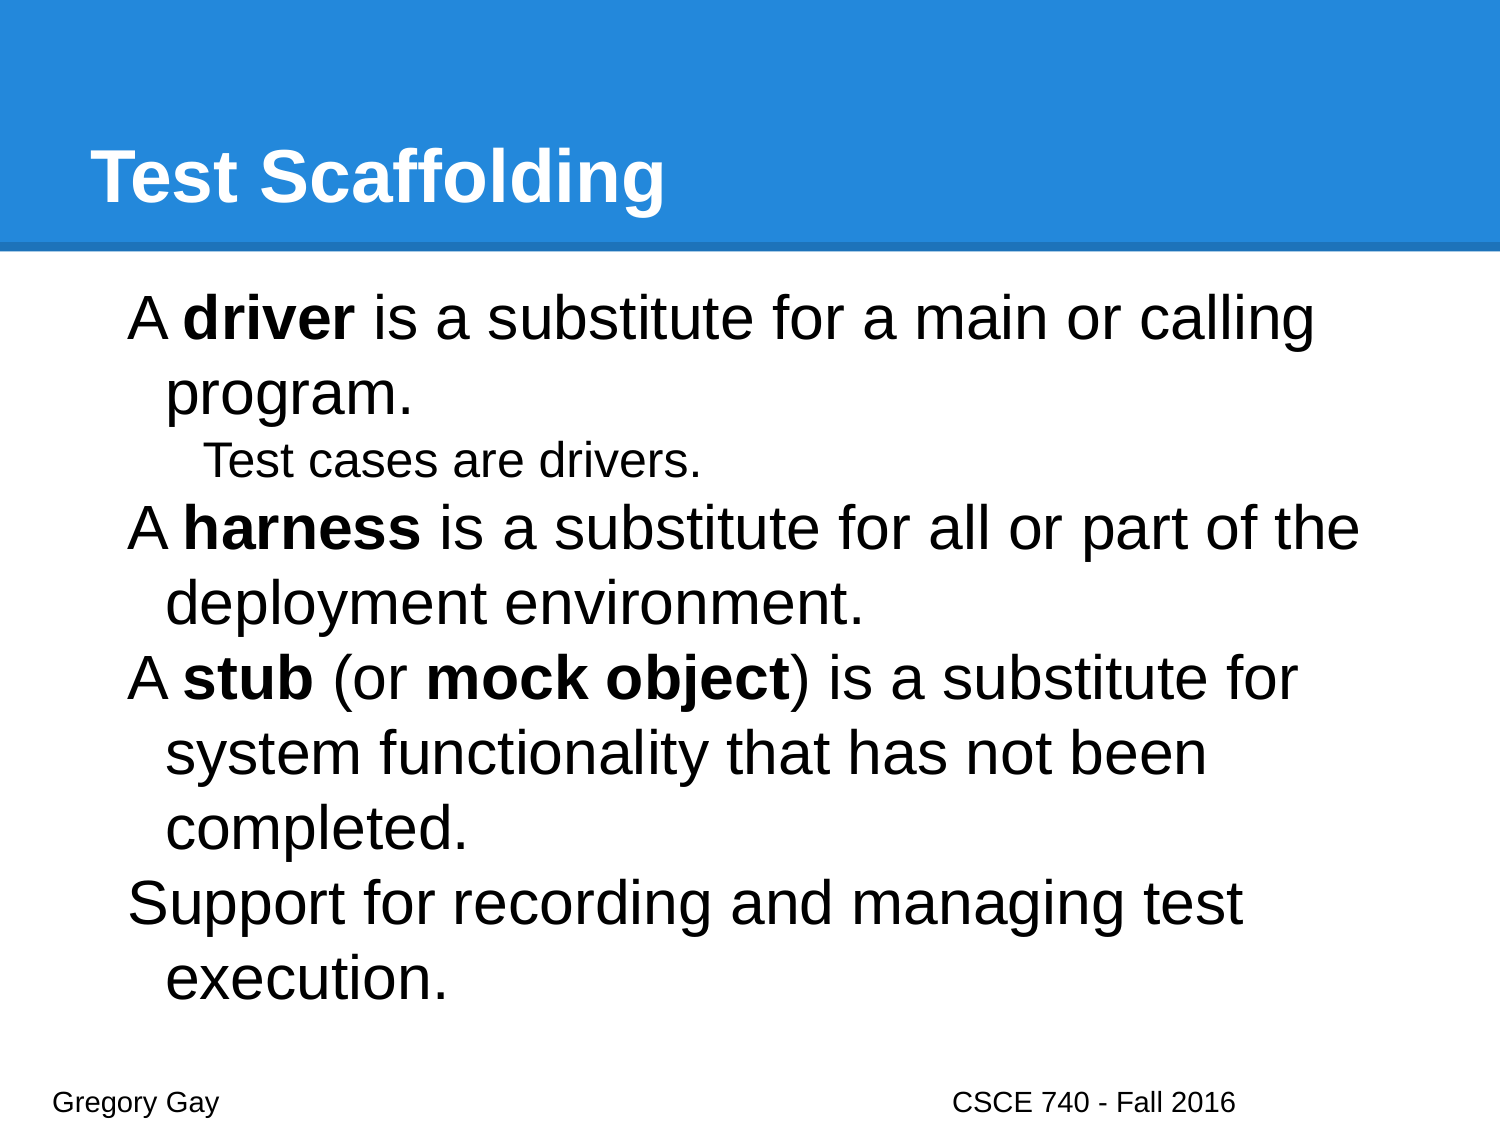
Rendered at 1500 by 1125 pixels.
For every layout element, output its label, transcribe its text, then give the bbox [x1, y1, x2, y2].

list A driver is a substitute for a main or calling program. Test cases are drivers. A harness is a substitute for all or part of the deployment environment. A stub (or mock object) is a substitute for system functionality that has not been completed. Support for recording and managing test execution. [75, 262, 1425, 1068]
text_box Gregory Gay CSCE 740 - Fall 2016 6 [37, 1068, 1463, 1114]
title Test Scaffolding [75, 45, 1425, 233]
